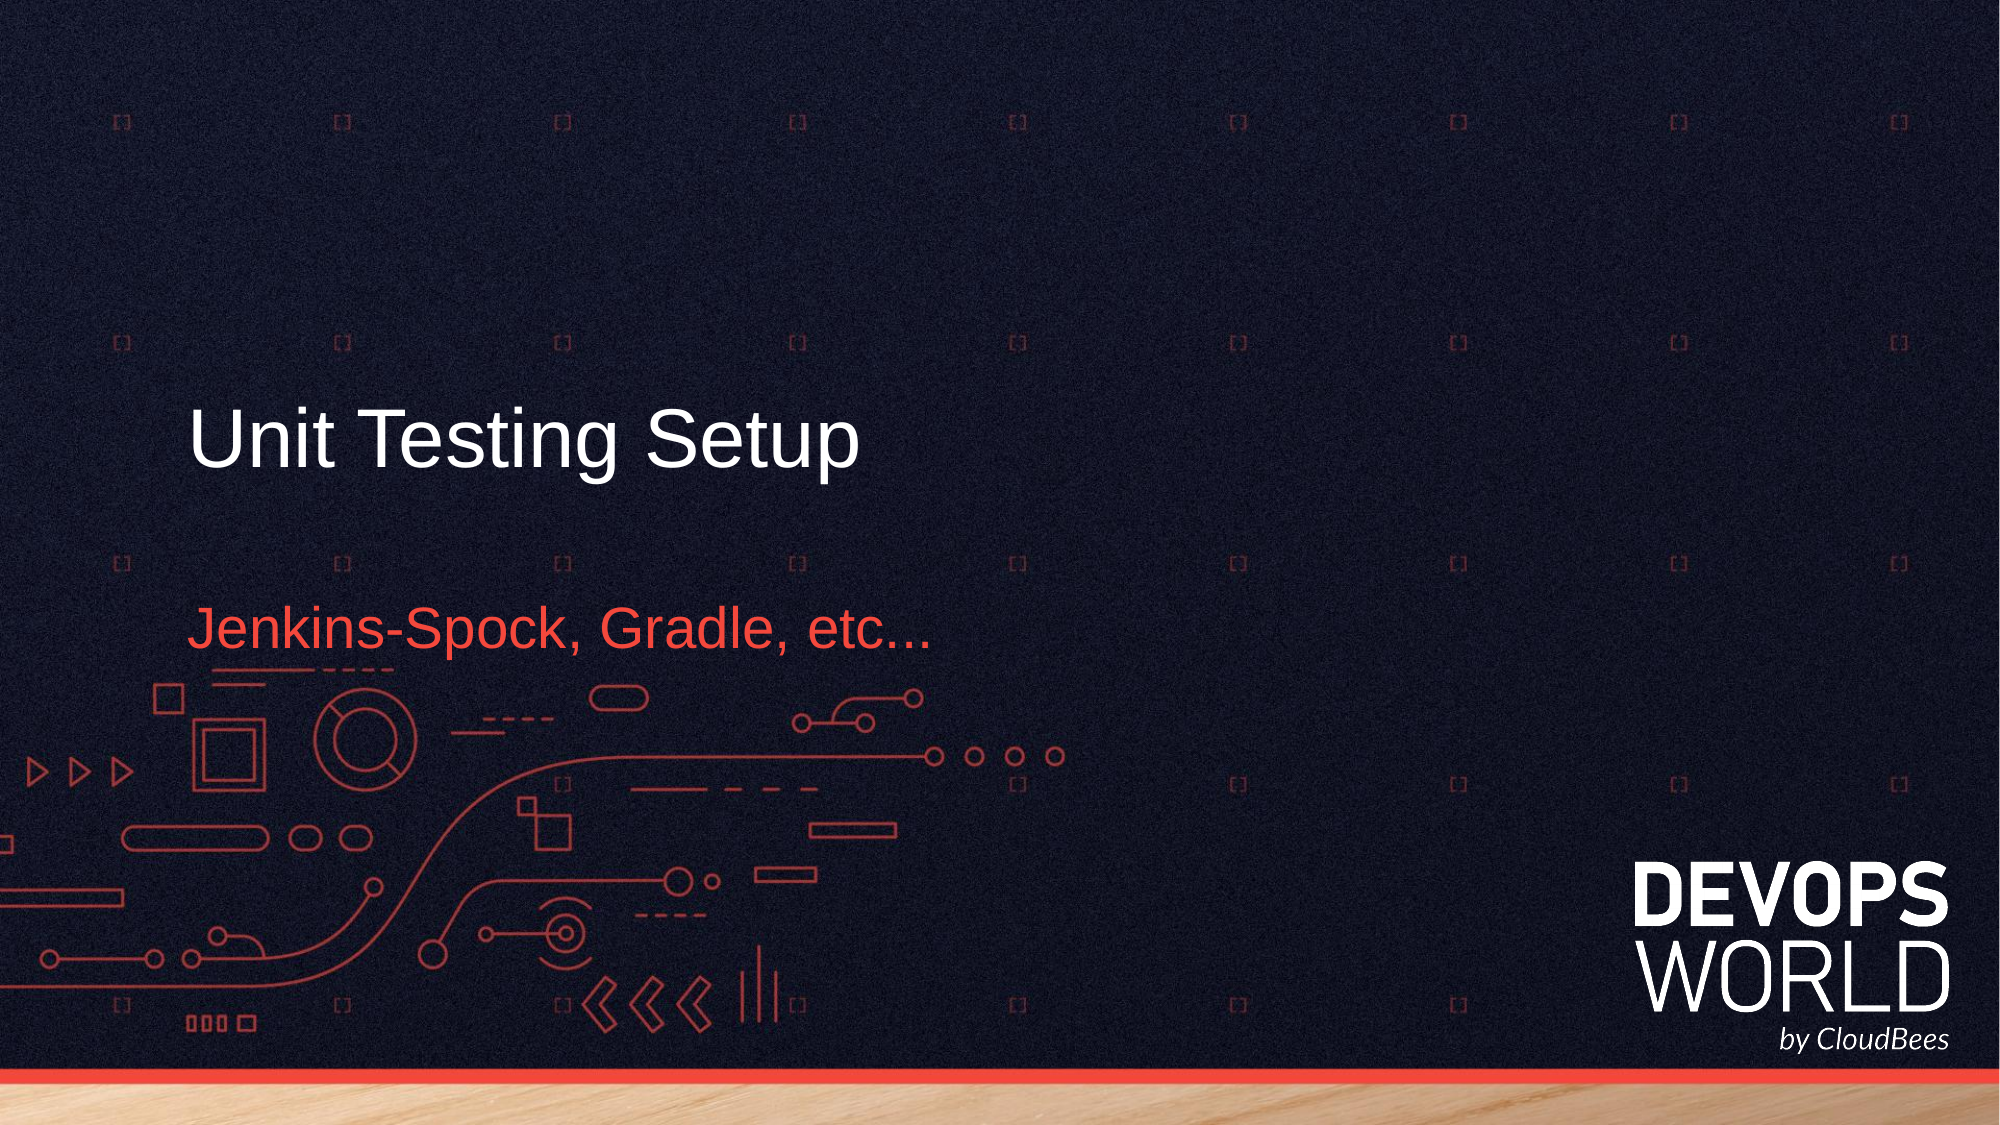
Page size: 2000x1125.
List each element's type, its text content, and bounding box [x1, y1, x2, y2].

picture [0, 0, 2000, 1125]
list Jenkins-Spock, Gradle, etc... [187, 595, 1636, 662]
title Unit Testing Setup [187, 391, 1636, 586]
